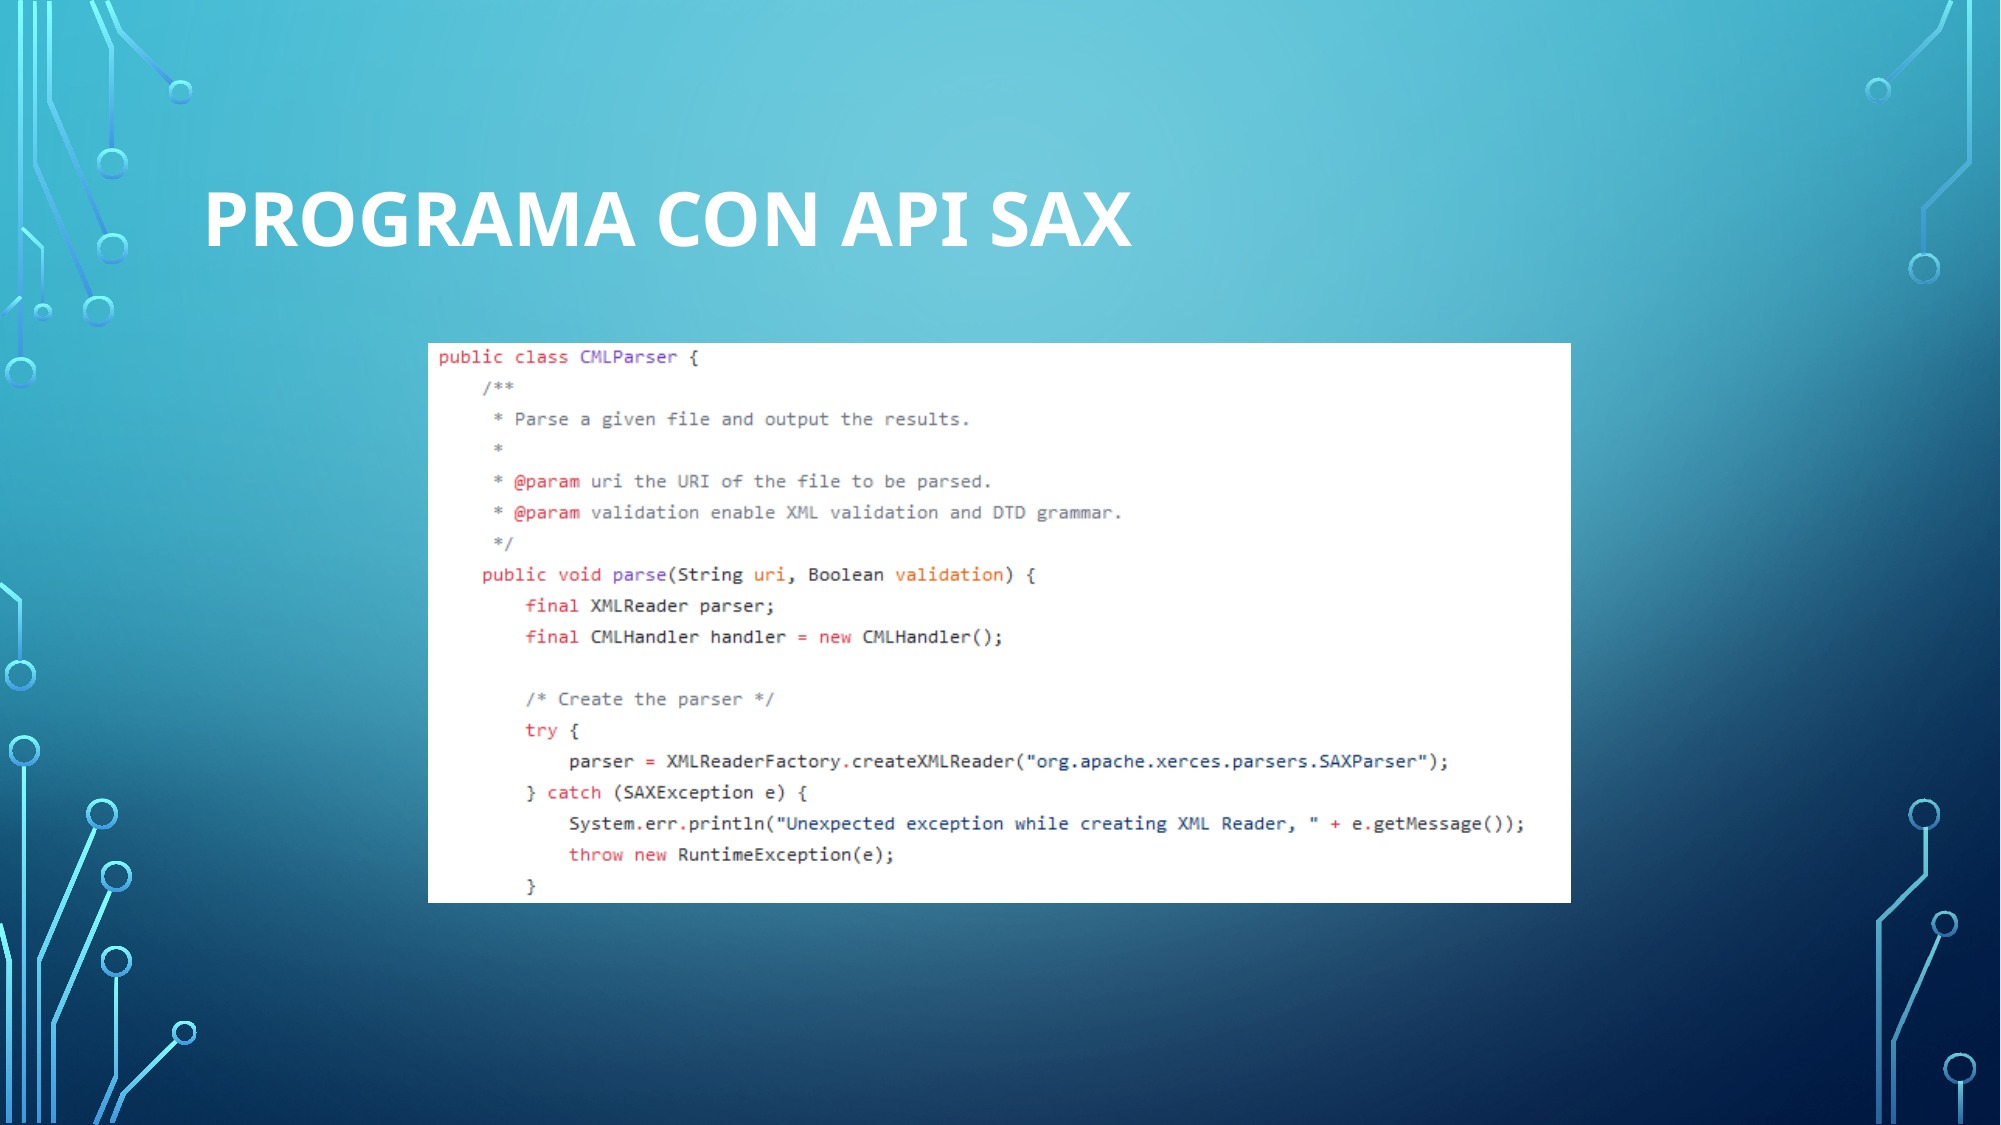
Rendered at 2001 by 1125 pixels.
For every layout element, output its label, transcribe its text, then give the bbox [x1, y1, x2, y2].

title Programa con API SAX [187, 101, 1813, 344]
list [428, 343, 1571, 903]
